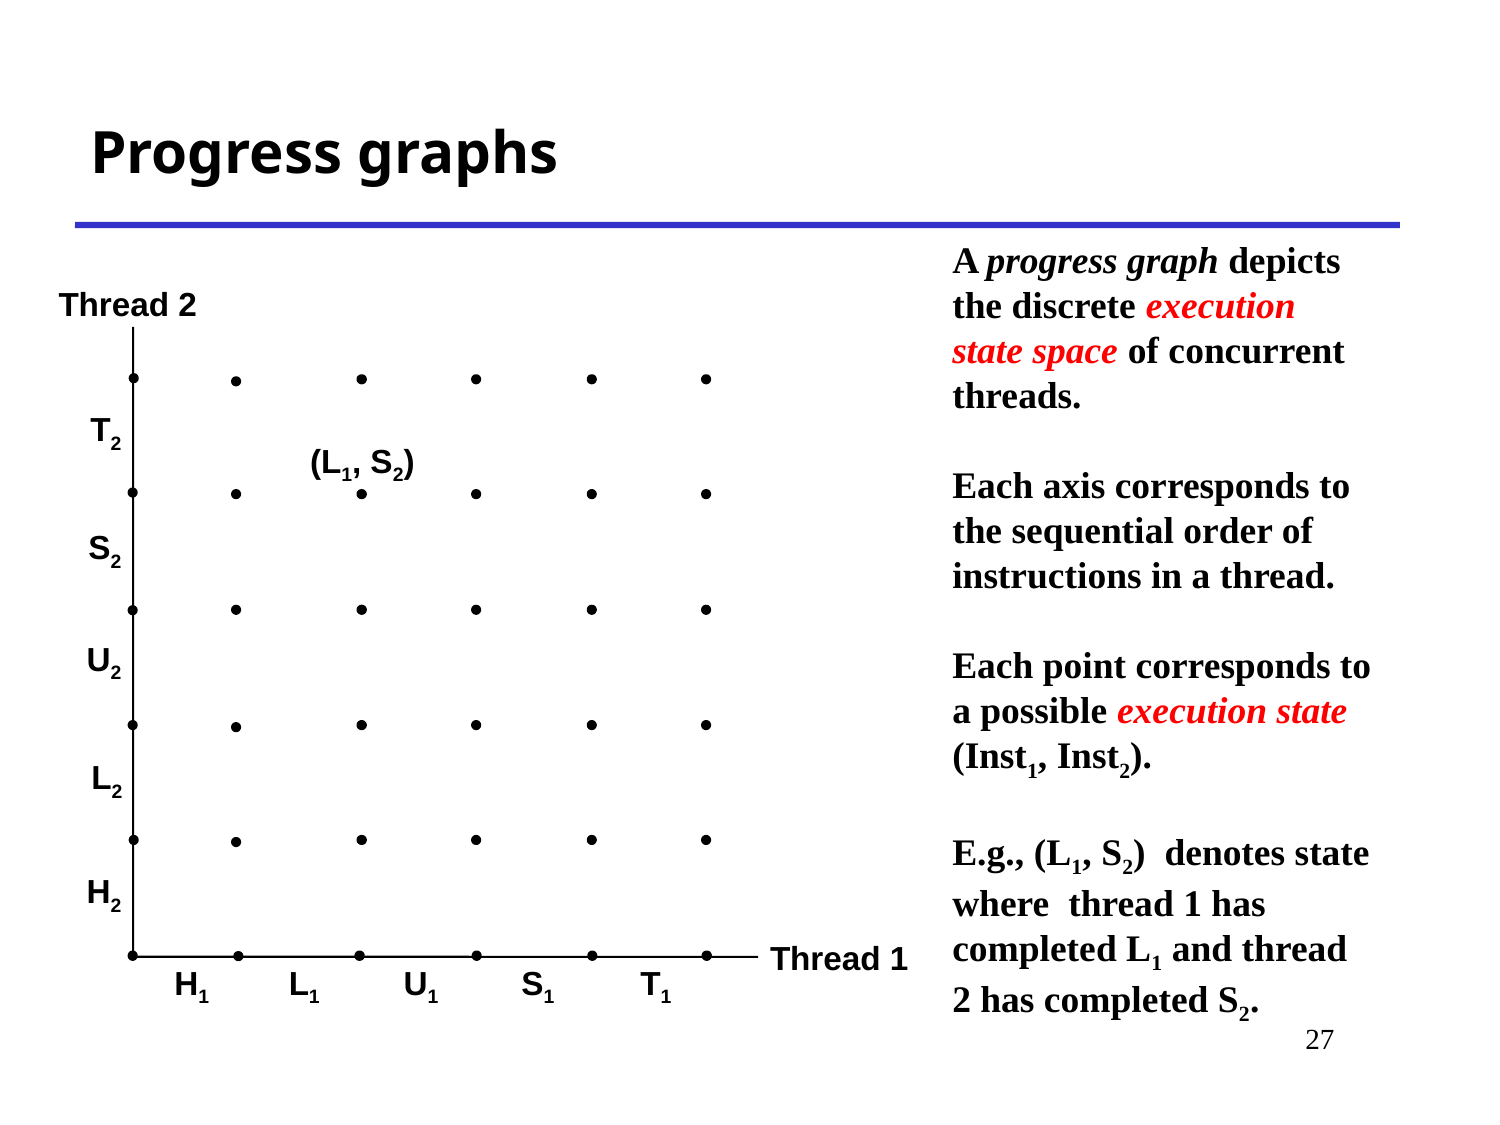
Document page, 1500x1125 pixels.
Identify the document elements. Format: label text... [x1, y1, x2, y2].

slide_number 27 [1137, 1034, 1351, 1088]
title Progress graphs [75, 75, 1400, 225]
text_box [42, 274, 924, 1013]
text_box A progress graph depicts the discrete execution state space of concurrent threads. Each axis corresponds to the sequential order of instructions in a thread. Each point corresponds to a possible execution state (Inst1, Inst2). E.g., (L1, S2) denotes state where thread 1 has completed L1 and thread 2 has completed S2. [937, 229, 1438, 1034]
